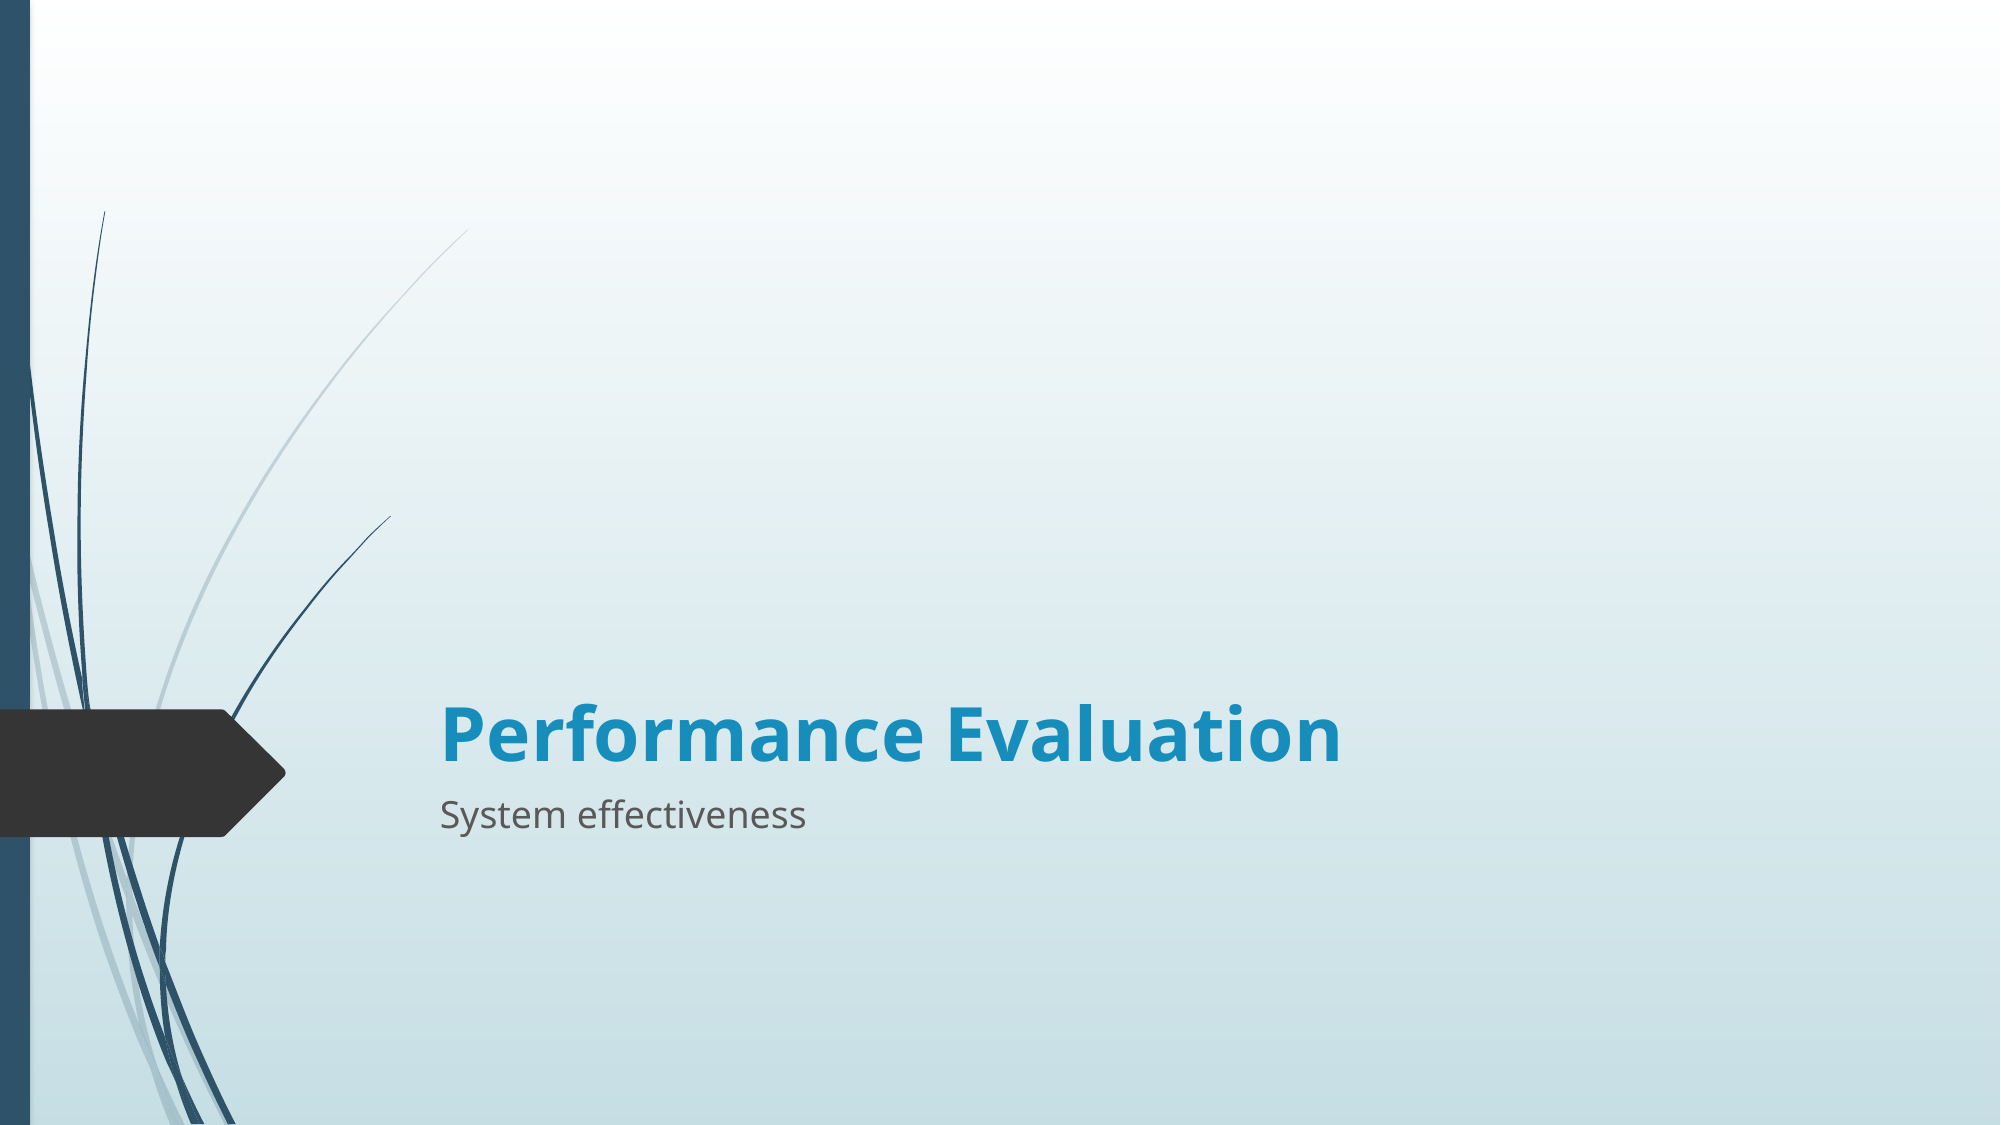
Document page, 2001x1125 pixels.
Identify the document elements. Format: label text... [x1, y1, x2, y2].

subtitle System effectiveness [424, 783, 1888, 969]
title Performance Evaluation [424, 412, 1888, 783]
